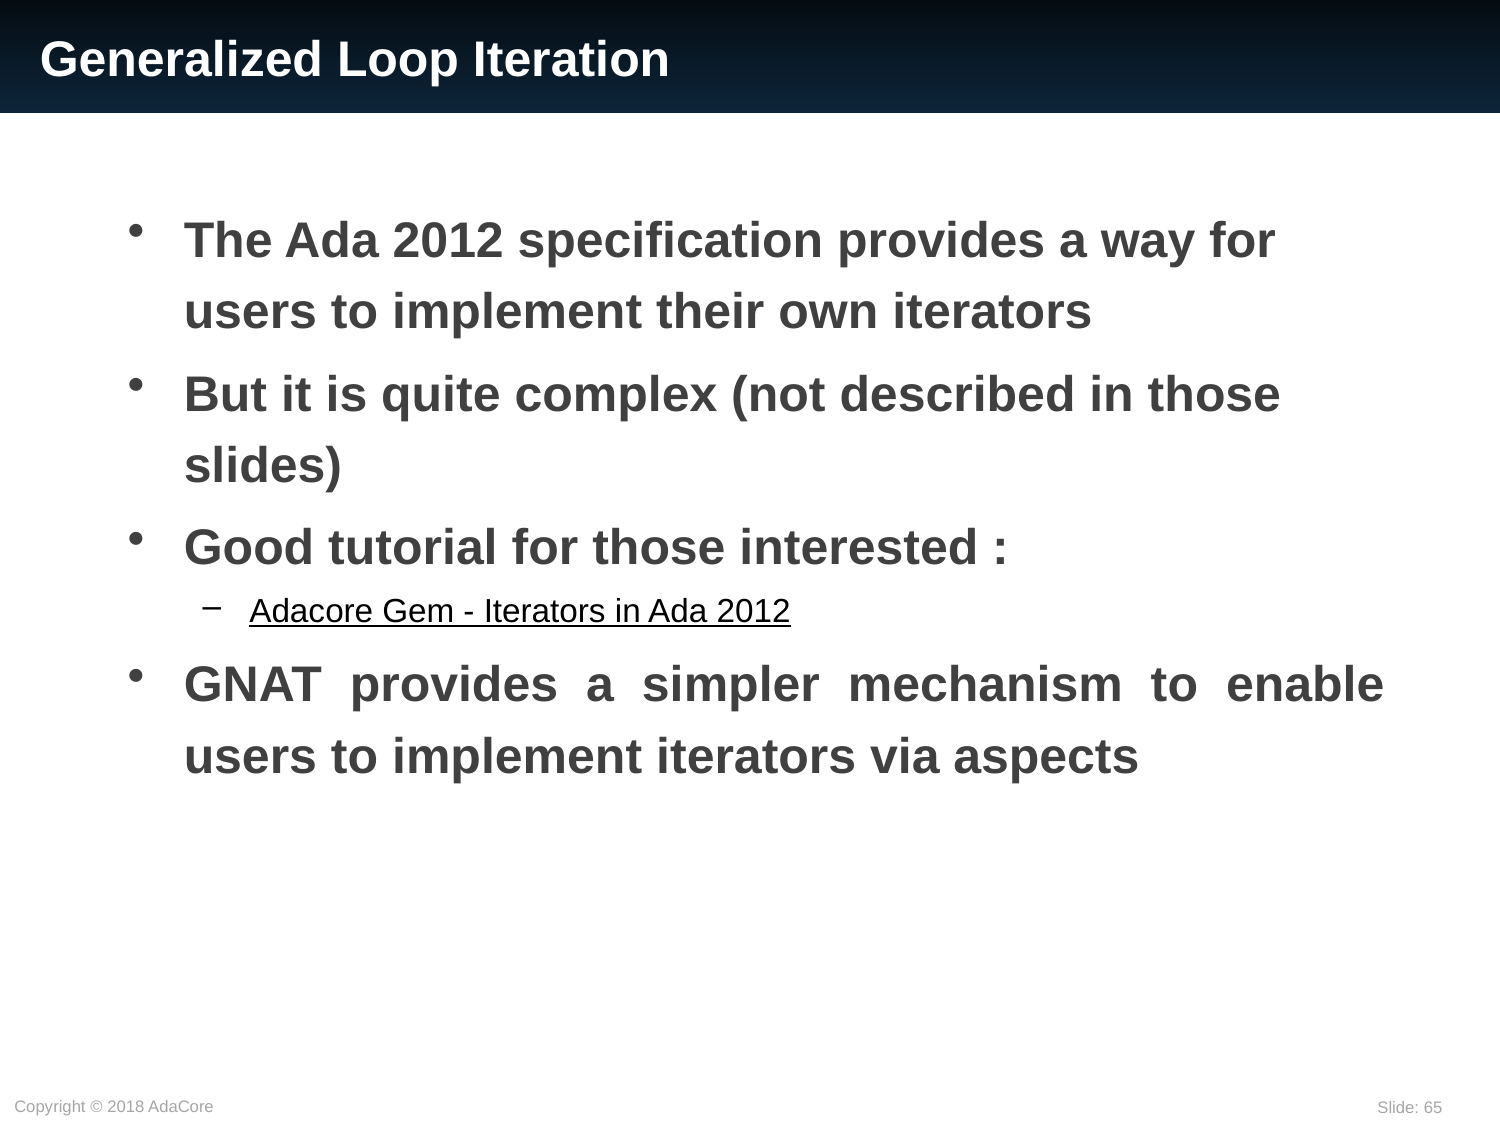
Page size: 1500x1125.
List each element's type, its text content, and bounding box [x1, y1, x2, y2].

list The Ada 2012 specification provides a way for users to implement their own iterators But it is quite complex (not described in those slides) Good tutorial for those interested : Adacore Gem - Iterators in Ada 2012 GNAT provides a simpler mechanism to enable users to implement iterators via aspects [112, 187, 1400, 1063]
title Generalized Loop Iteration [24, 12, 1338, 100]
